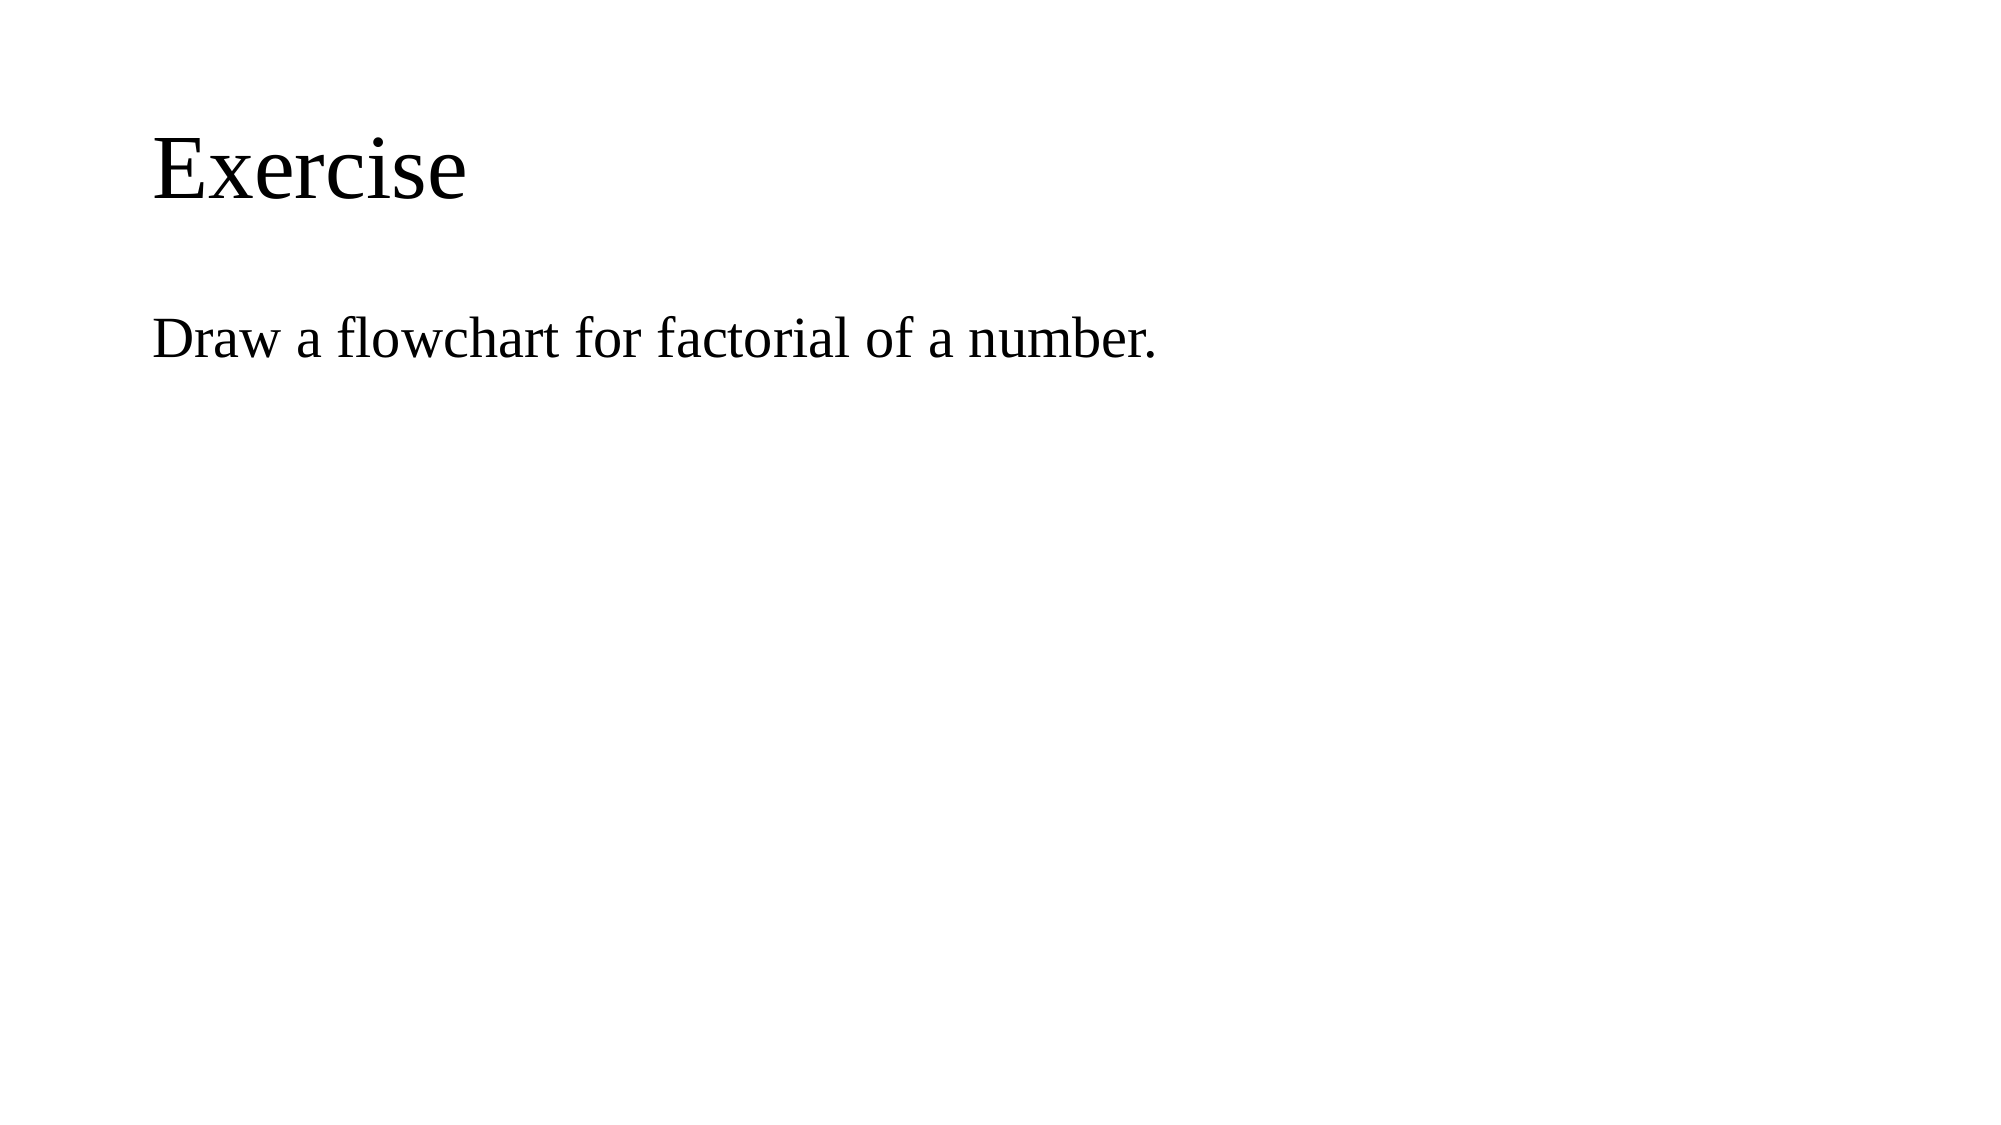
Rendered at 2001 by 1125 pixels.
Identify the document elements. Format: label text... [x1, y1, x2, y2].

title Exercise [137, 59, 1863, 278]
list Draw a flowchart for factorial of a number. [137, 299, 1863, 1014]
